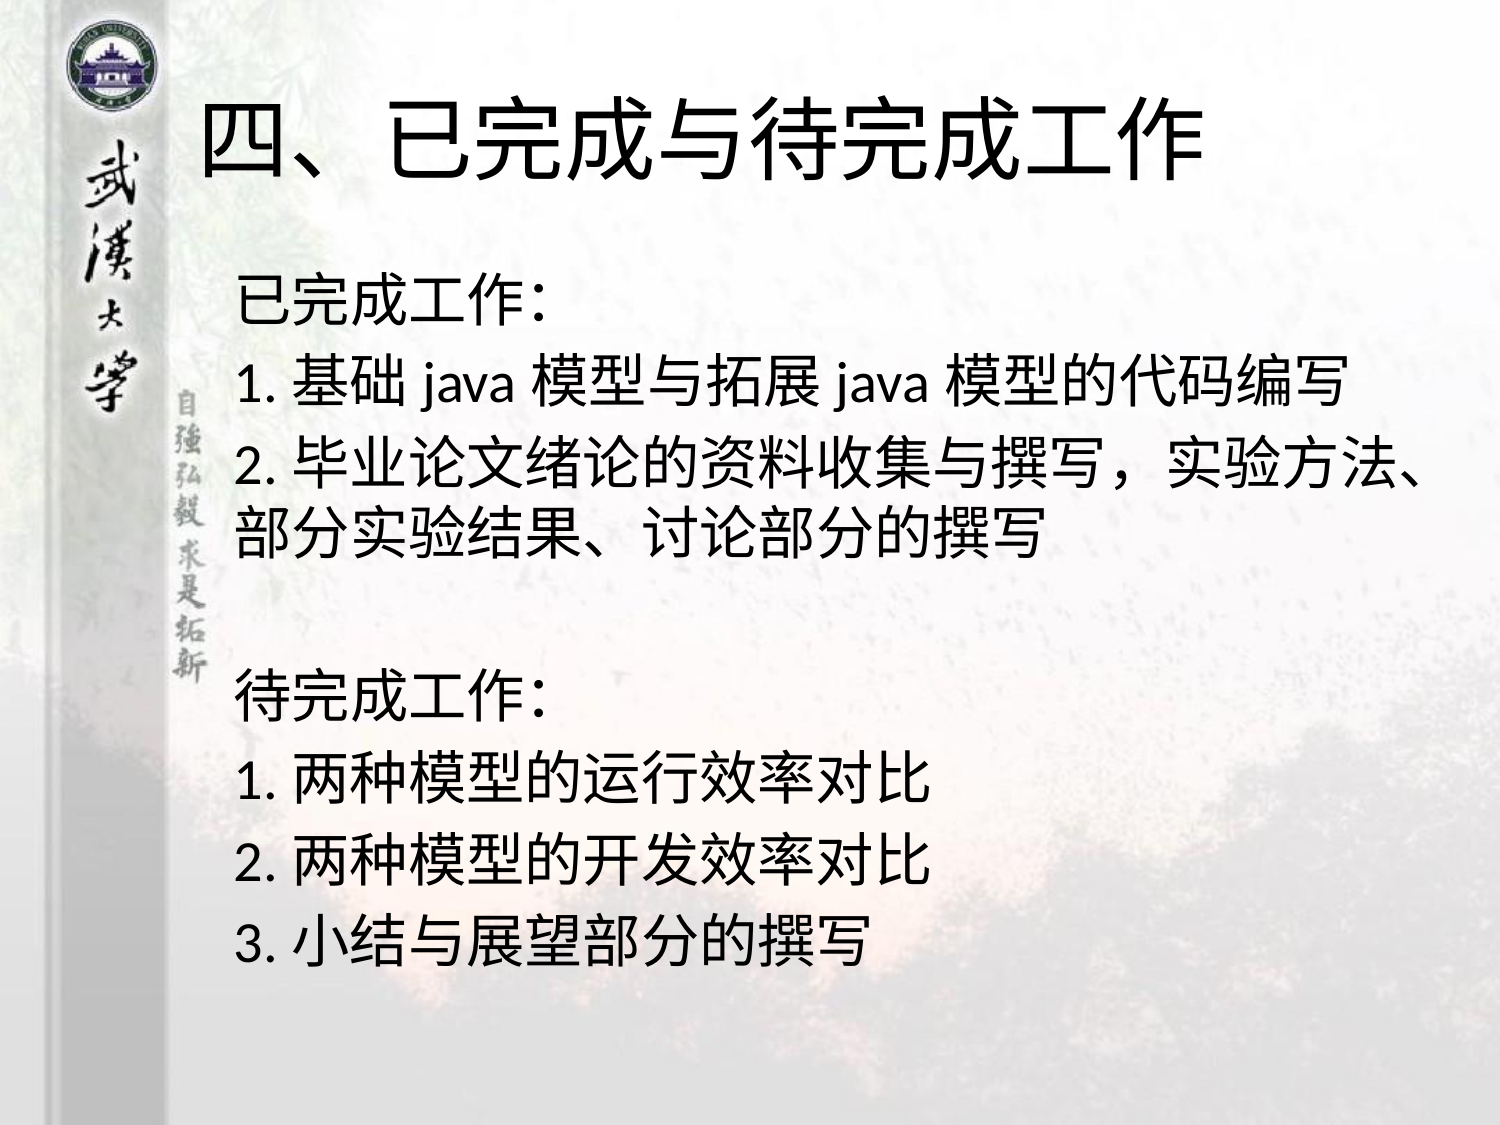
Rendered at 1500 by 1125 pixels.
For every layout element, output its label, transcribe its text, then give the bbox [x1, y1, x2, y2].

list 已完成工作： 1.基础java模型与拓展java模型的代码编写 2.毕业论文绪论的资料收集与撰写，实验方法、部分实验结果、讨论部分的撰写 待完成工作： 1.两种模型的运行效率对比 2.两种模型的开发效率对比 3.小结与展望部分的撰写 [218, 255, 1500, 998]
title 四、已完成与待完成工作 [183, 42, 1500, 231]
